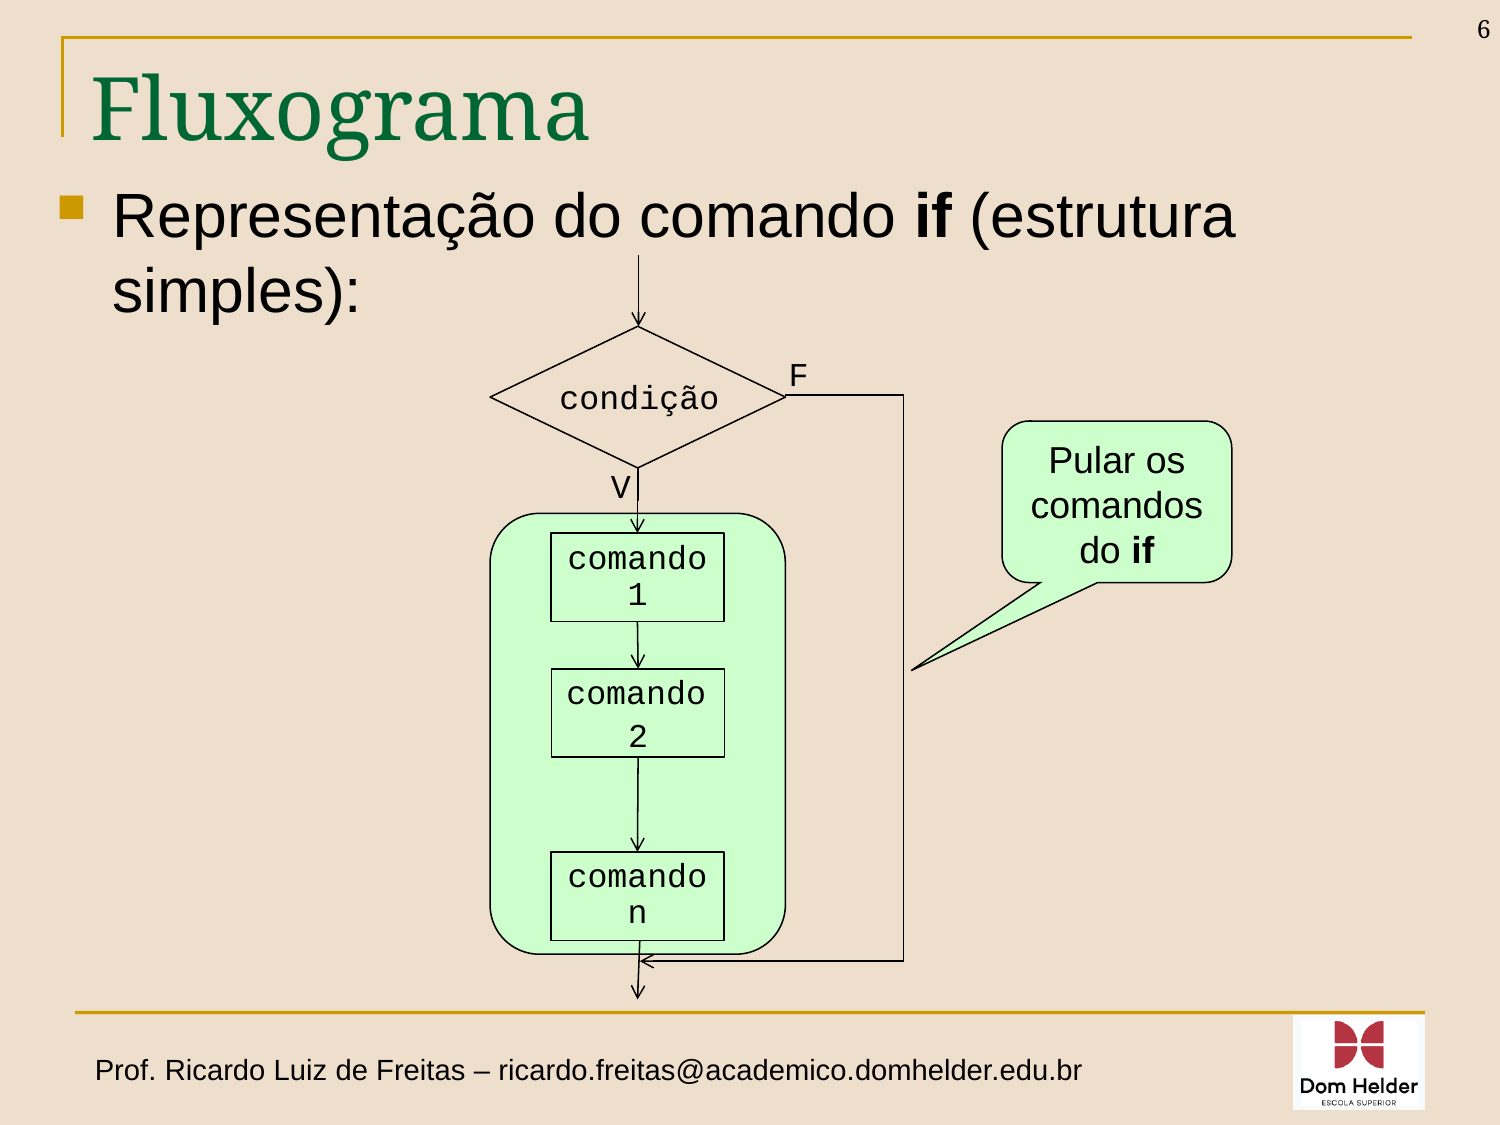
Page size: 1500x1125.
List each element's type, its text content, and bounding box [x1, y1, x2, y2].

text_box [548, 425, 728, 464]
text_box F [774, 349, 824, 401]
slide_number 6 [1392, 0, 1500, 55]
text_box [745, 377, 778, 417]
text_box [637, 940, 641, 1000]
list Representação do comando if (estrutura simples): [41, 167, 1392, 303]
text_box comando 2 [551, 668, 725, 758]
text_box comando n [550, 851, 724, 941]
text_box [638, 513, 786, 955]
text_box [490, 513, 637, 955]
text_box condição [544, 373, 745, 425]
text_box V [596, 462, 646, 514]
text_box [490, 327, 736, 423]
text_box comando 1 [550, 533, 724, 622]
slide_number 59 [608, 502, 646, 506]
title Fluxograma [75, 45, 1425, 233]
text_box Pular os comandos do if [911, 421, 1232, 671]
picture [1293, 1015, 1425, 1110]
